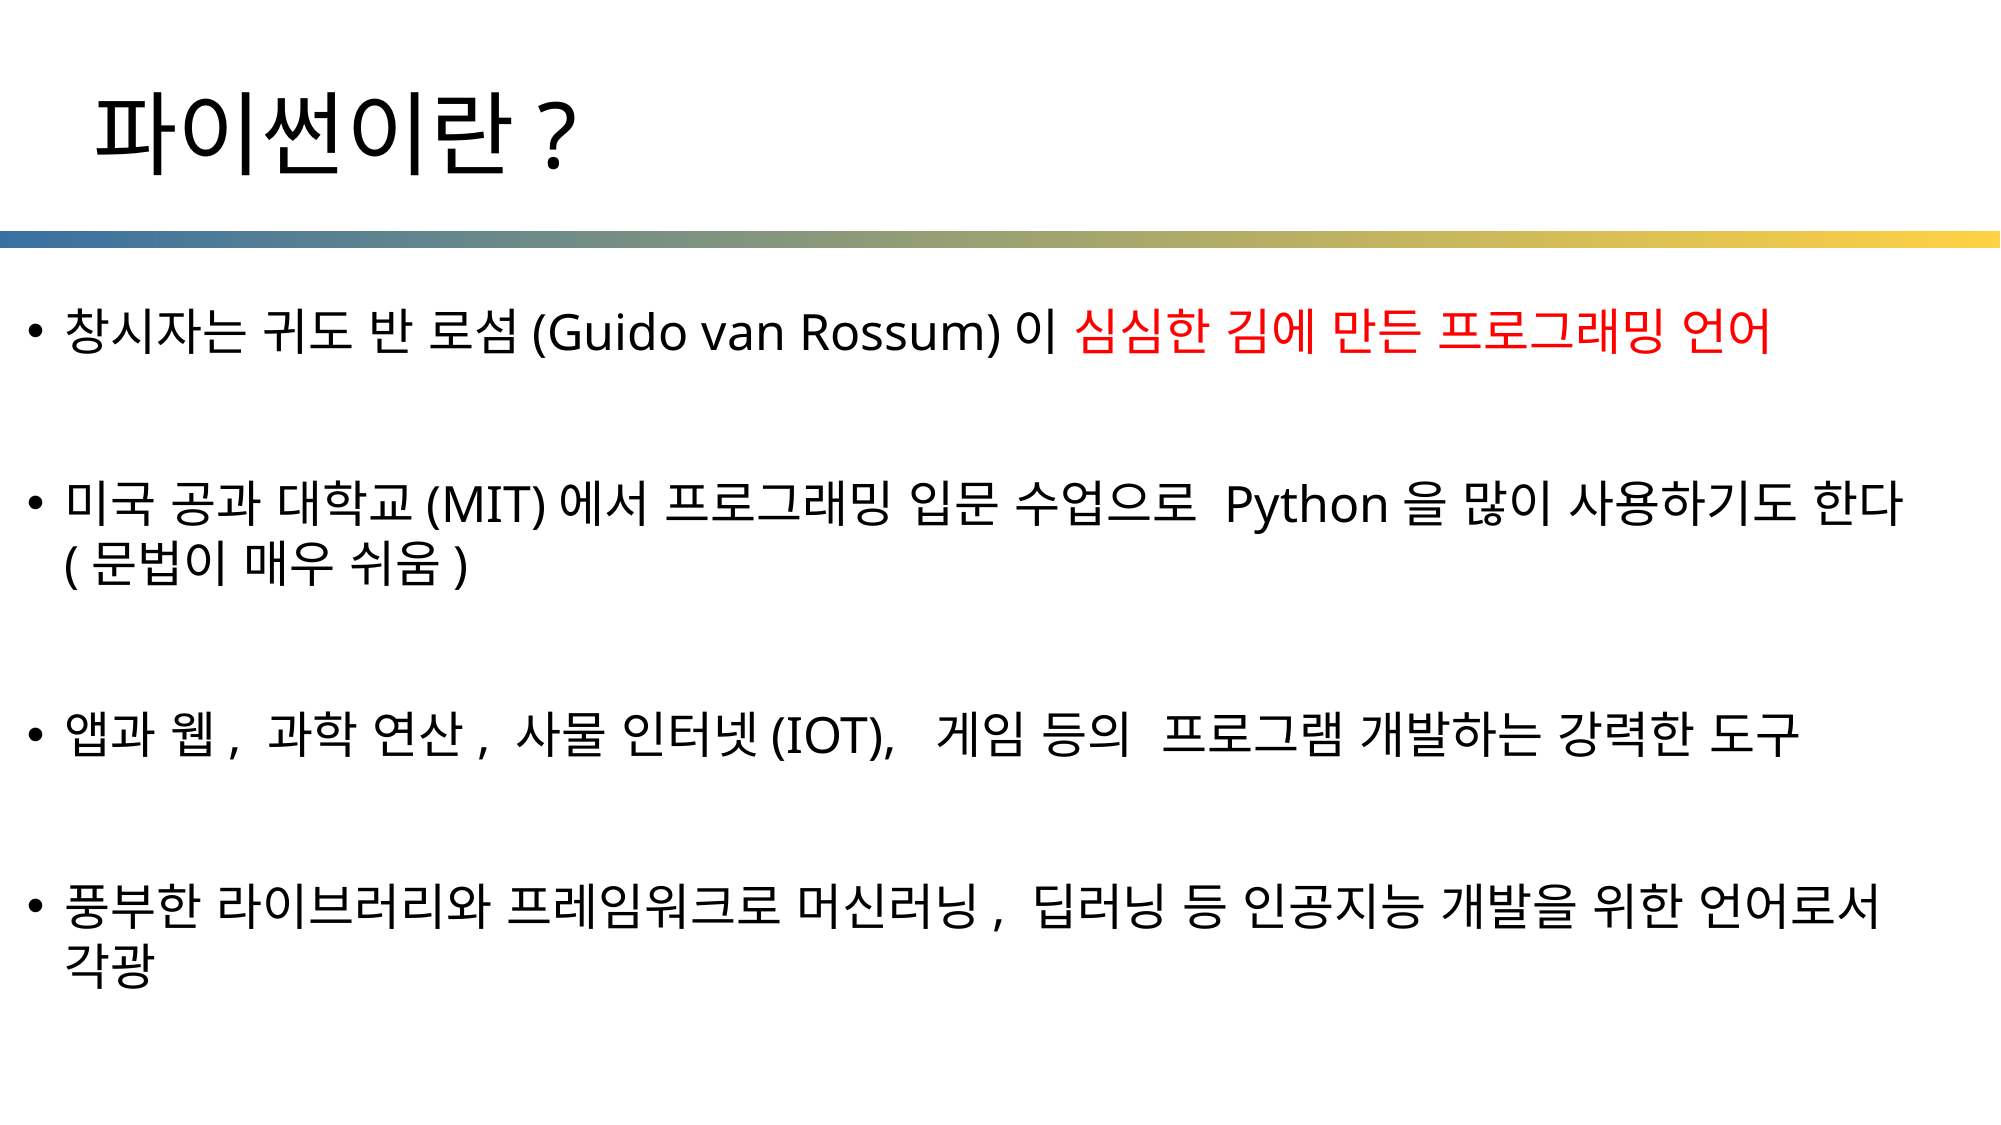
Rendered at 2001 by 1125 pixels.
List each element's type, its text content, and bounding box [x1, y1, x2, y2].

title 파이썬이란? [91, 35, 597, 226]
text_box 창시자는 귀도 반 로섬(Guido van Rossum)이 심심한 김에 만든 프로그래밍 언어 미국 공과 대학교(MIT)에서 프로그래밍 입문 수업으로 Python을 많이 사용하기도 한다 (문법이 매우 쉬움) 앱과 웹, 과학 연산, 사물 인터넷(IOT), 게임 등의 프로그램 개발하는 강력한 도구 풍부한 라이브러리와 프레임워크로 머신러닝, 딥러닝 등 인공지능 개발을 위한 언어로서 각광 [24, 274, 1938, 1082]
text_box [0, 231, 2000, 248]
